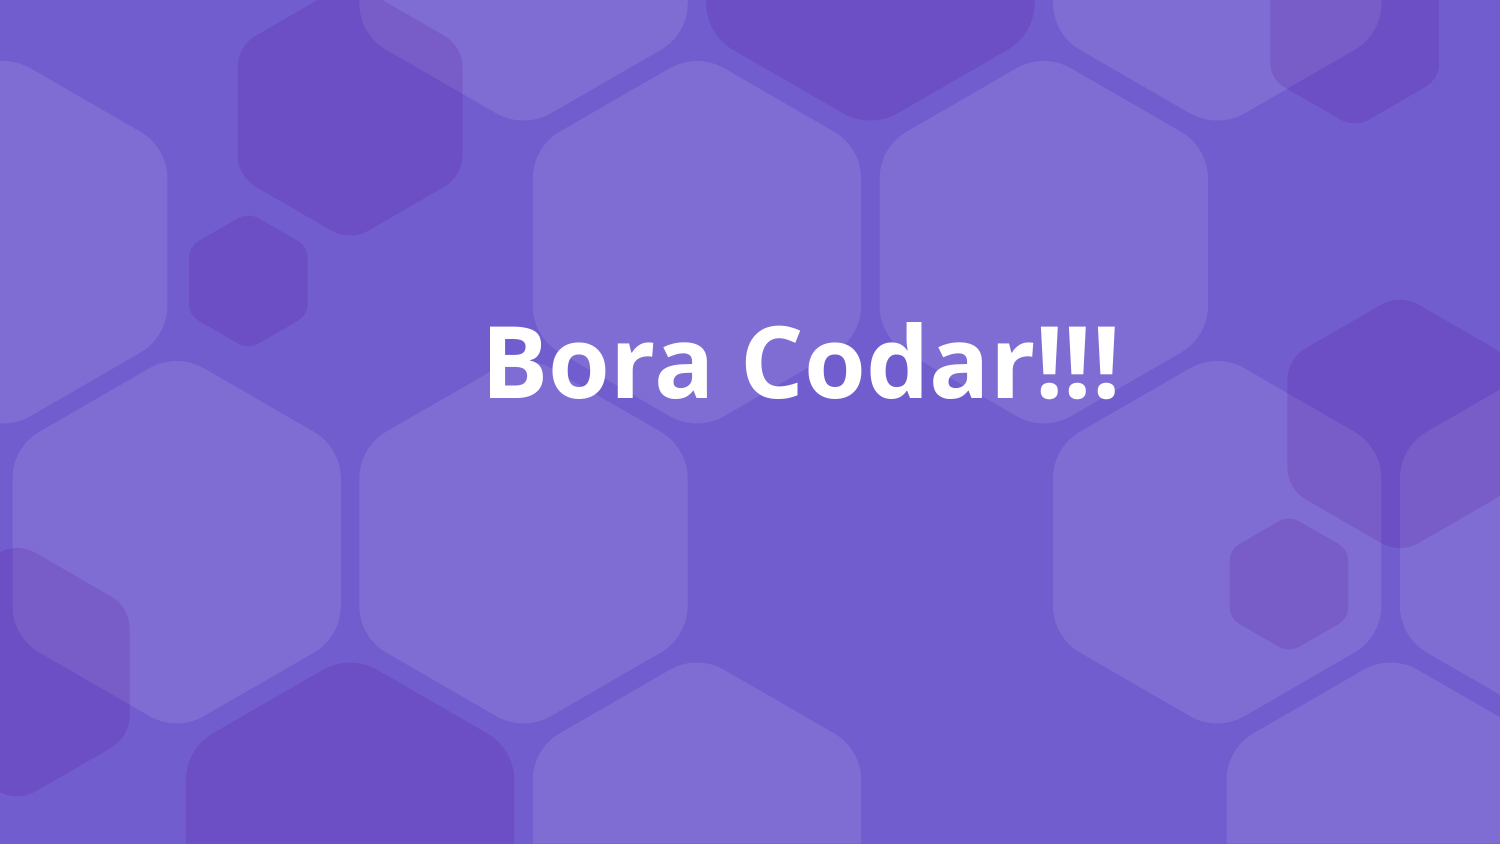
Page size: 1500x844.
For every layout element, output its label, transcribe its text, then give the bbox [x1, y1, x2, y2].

title Bora Codar!!! [481, 229, 1295, 420]
